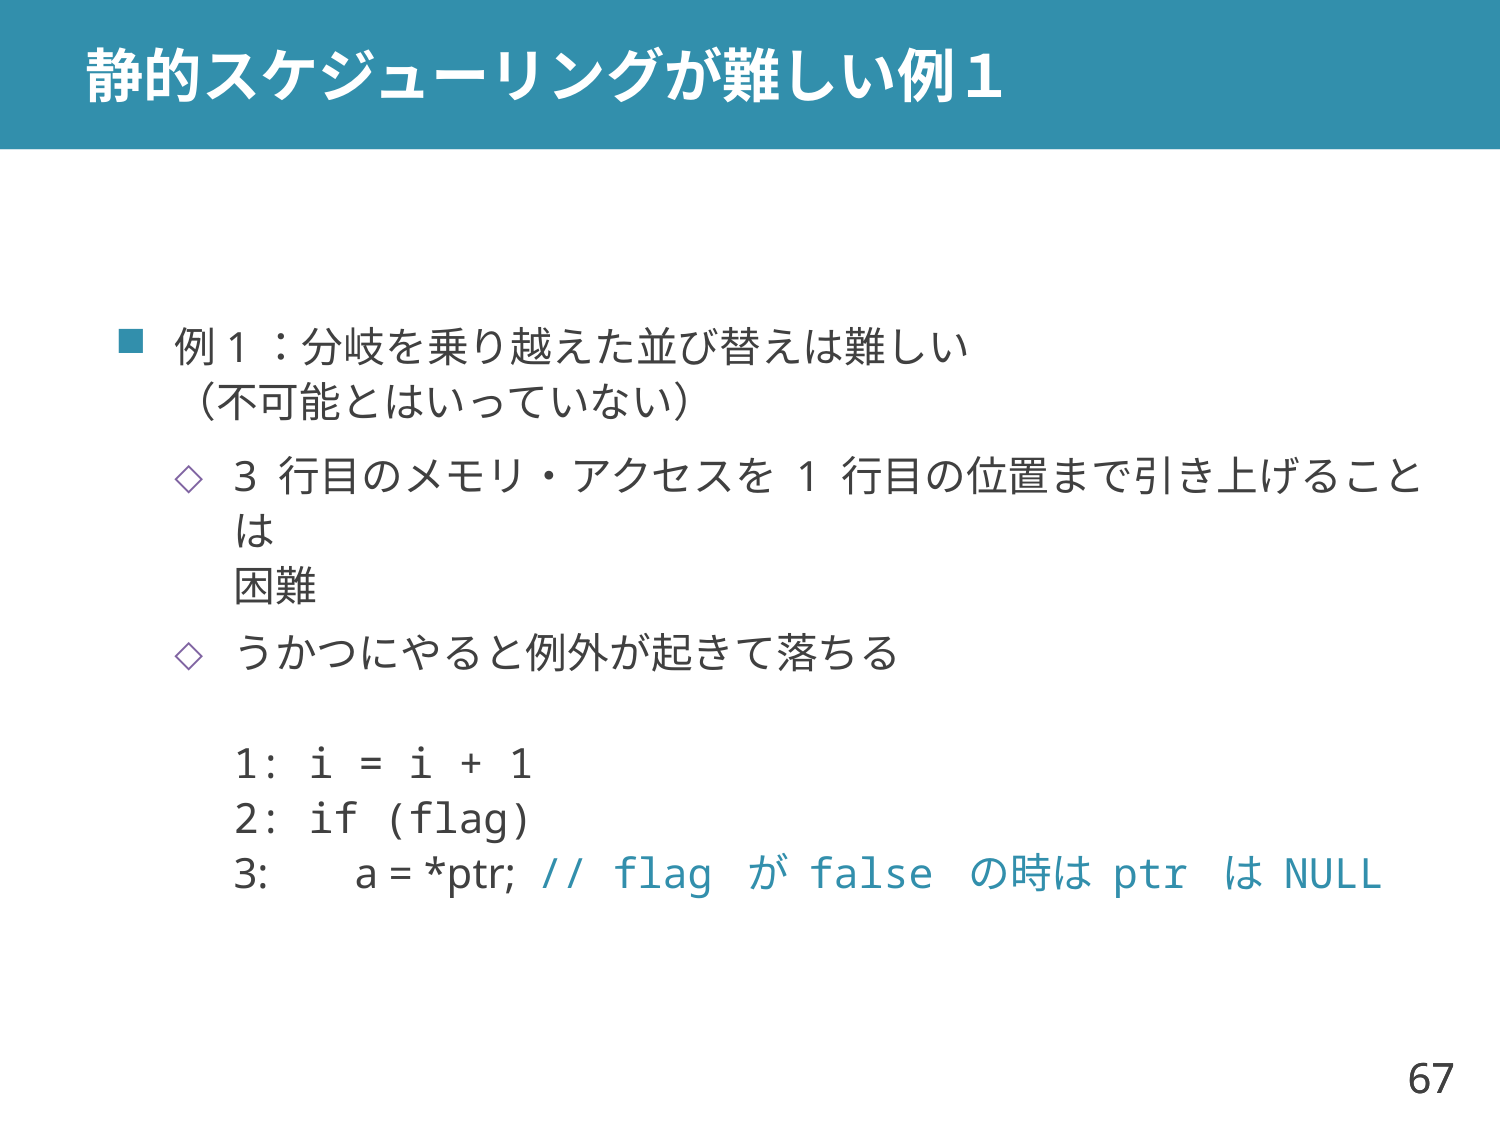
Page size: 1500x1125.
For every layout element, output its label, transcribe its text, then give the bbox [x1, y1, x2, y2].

list 例1：分岐を乗り越えた並び替えは難しい （不可能とはいっていない） 3 行目のメモリ・アクセスを 1 行目の位置まで引き上げることは 困難 うかつにやると例外が起きて落ちる 1: i = i + 1 2: if (flag) 3: a = *ptr; // flag が false の時は ptr は NULL [100, 178, 1459, 1036]
title 静的スケジューリングが難しい例１ [70, 0, 1500, 150]
